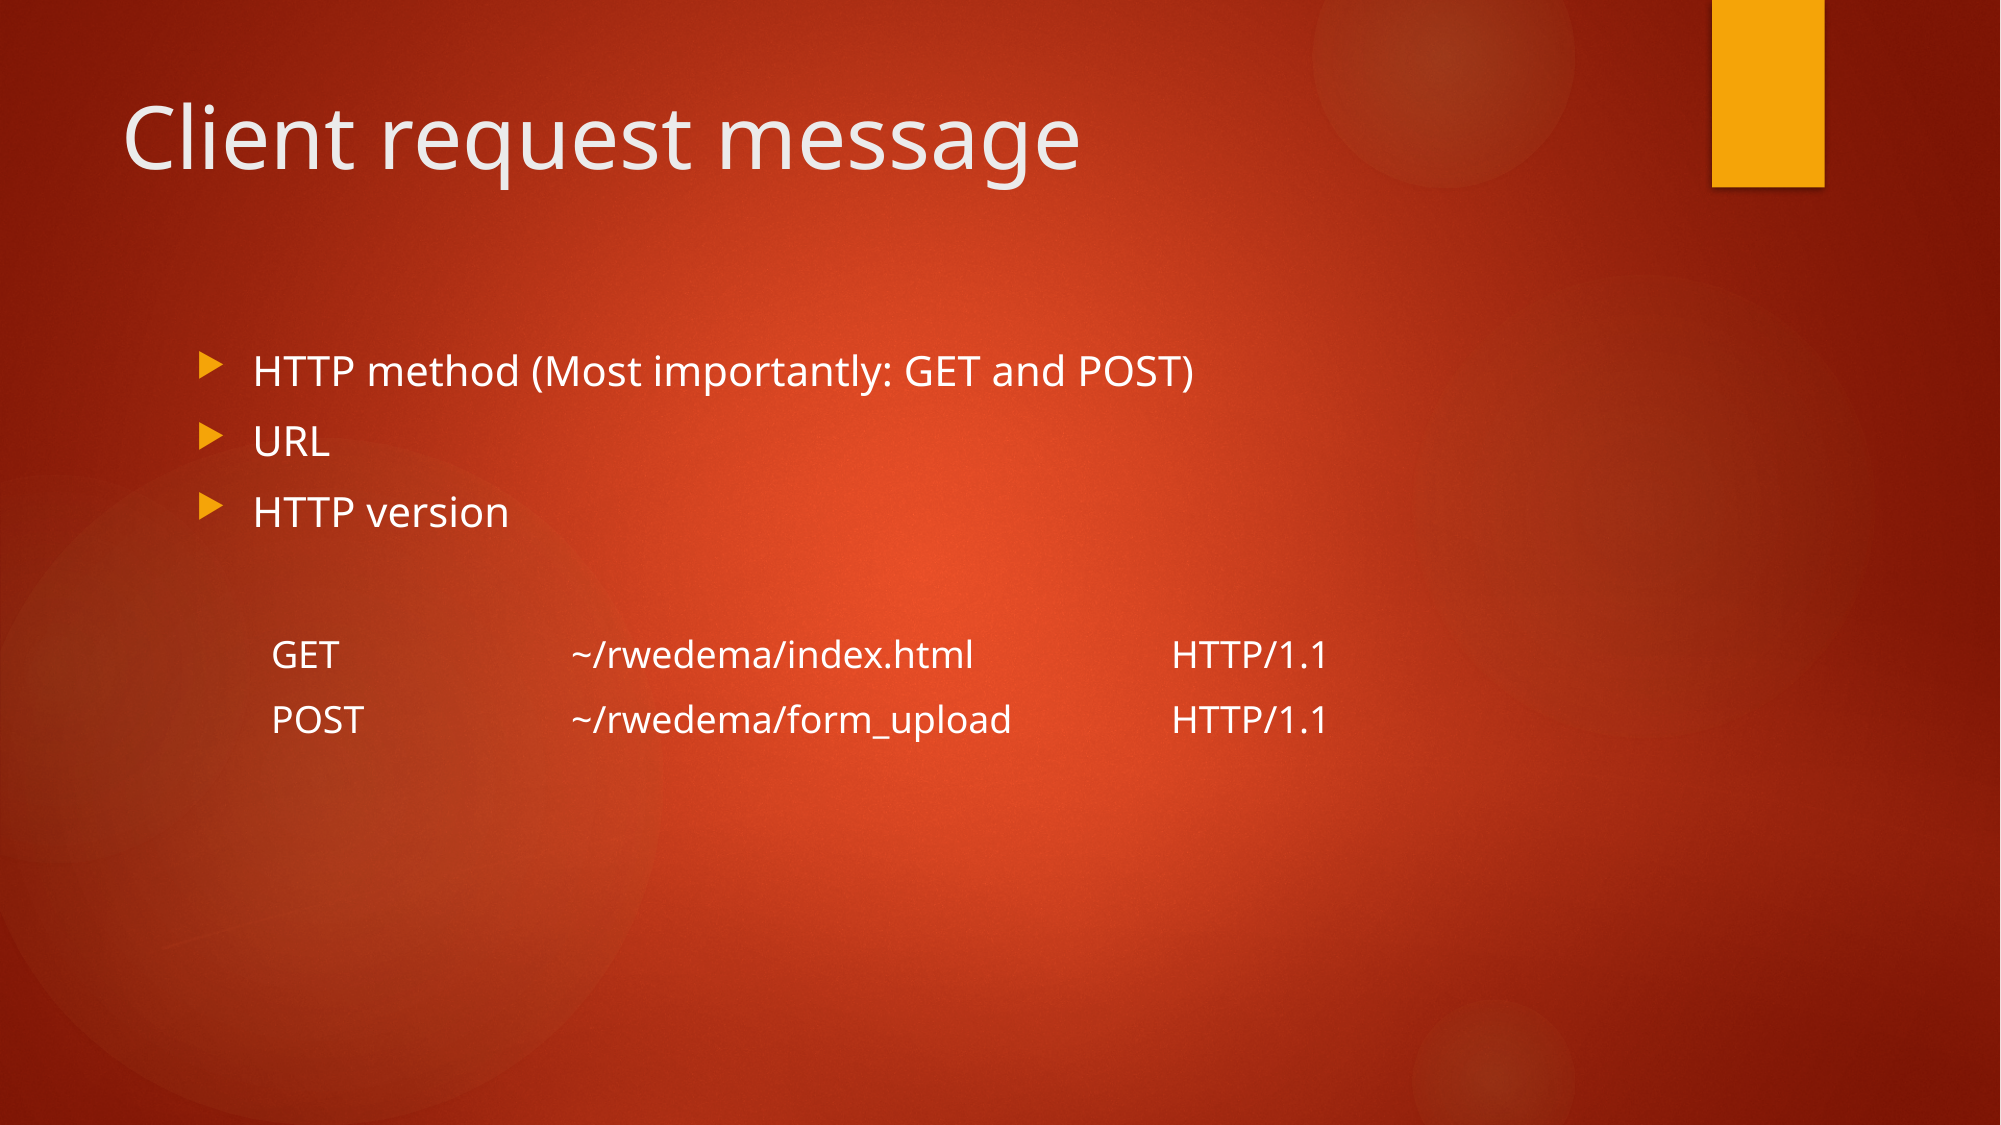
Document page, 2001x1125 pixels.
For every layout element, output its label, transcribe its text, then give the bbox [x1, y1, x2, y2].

title Client request message [106, 74, 1649, 304]
list HTTP method (Most importantly: GET and POST) URL HTTP version GET ~/rwedema/index.html HTTP/1.1 POST ~/rwedema/form_upload HTTP/1.1 [181, 336, 1649, 1025]
